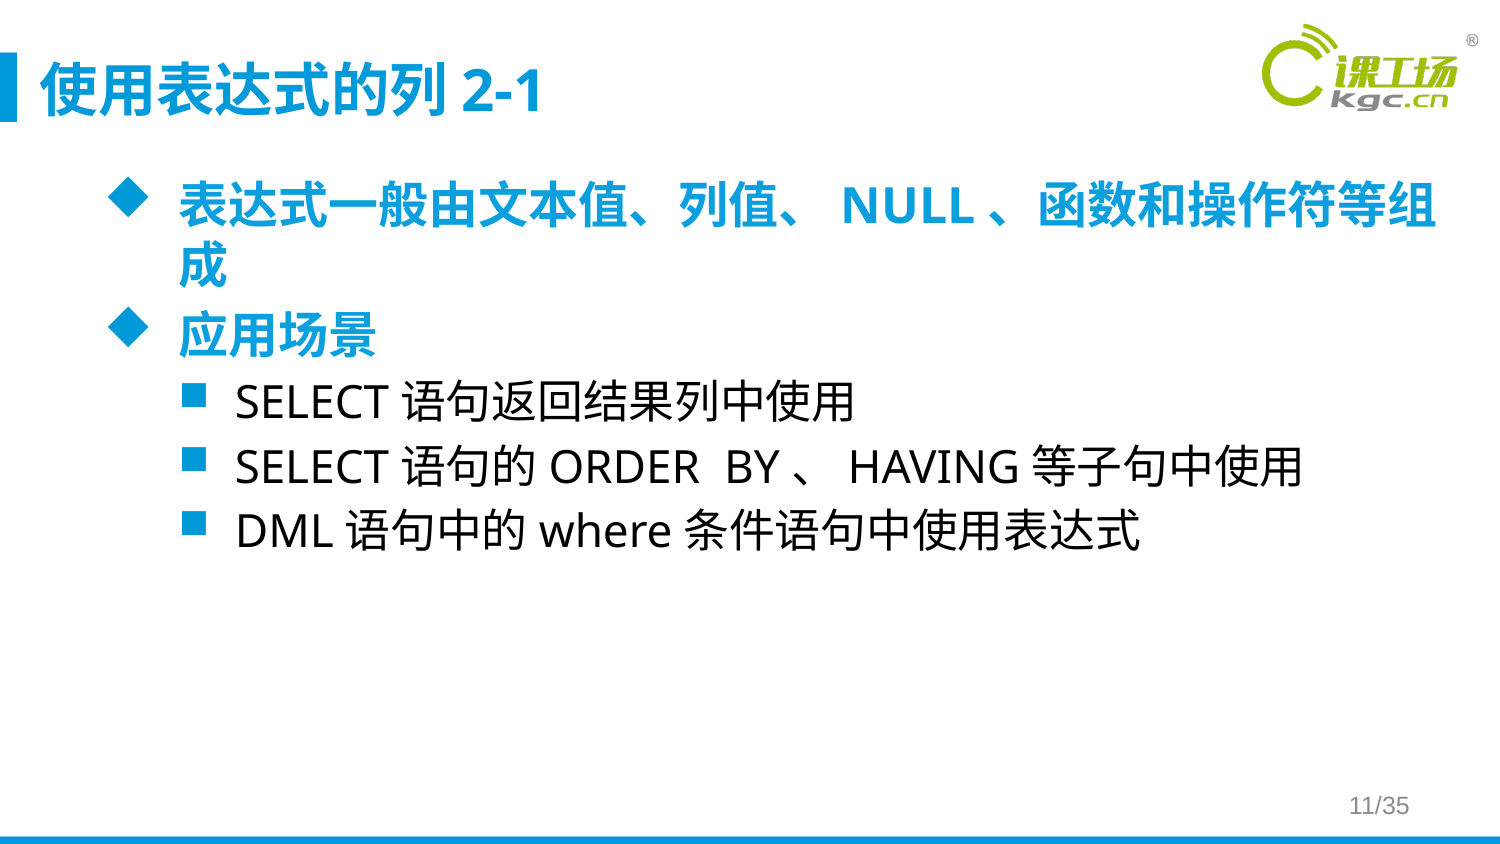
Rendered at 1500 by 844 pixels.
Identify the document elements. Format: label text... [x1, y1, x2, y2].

picture [0, 0, 1500, 836]
list 表达式一般由文本值、列值、NULL、函数和操作符等组成 应用场景 SELECT语句返回结果列中使用 SELECT语句的ORDER BY、HAVING等子句中使用 DML语句中的where条件语句中使用表达式 [88, 166, 1483, 724]
slide_number 11/35 [1074, 782, 1425, 828]
title 使用表达式的列2-1 [39, 33, 1383, 151]
